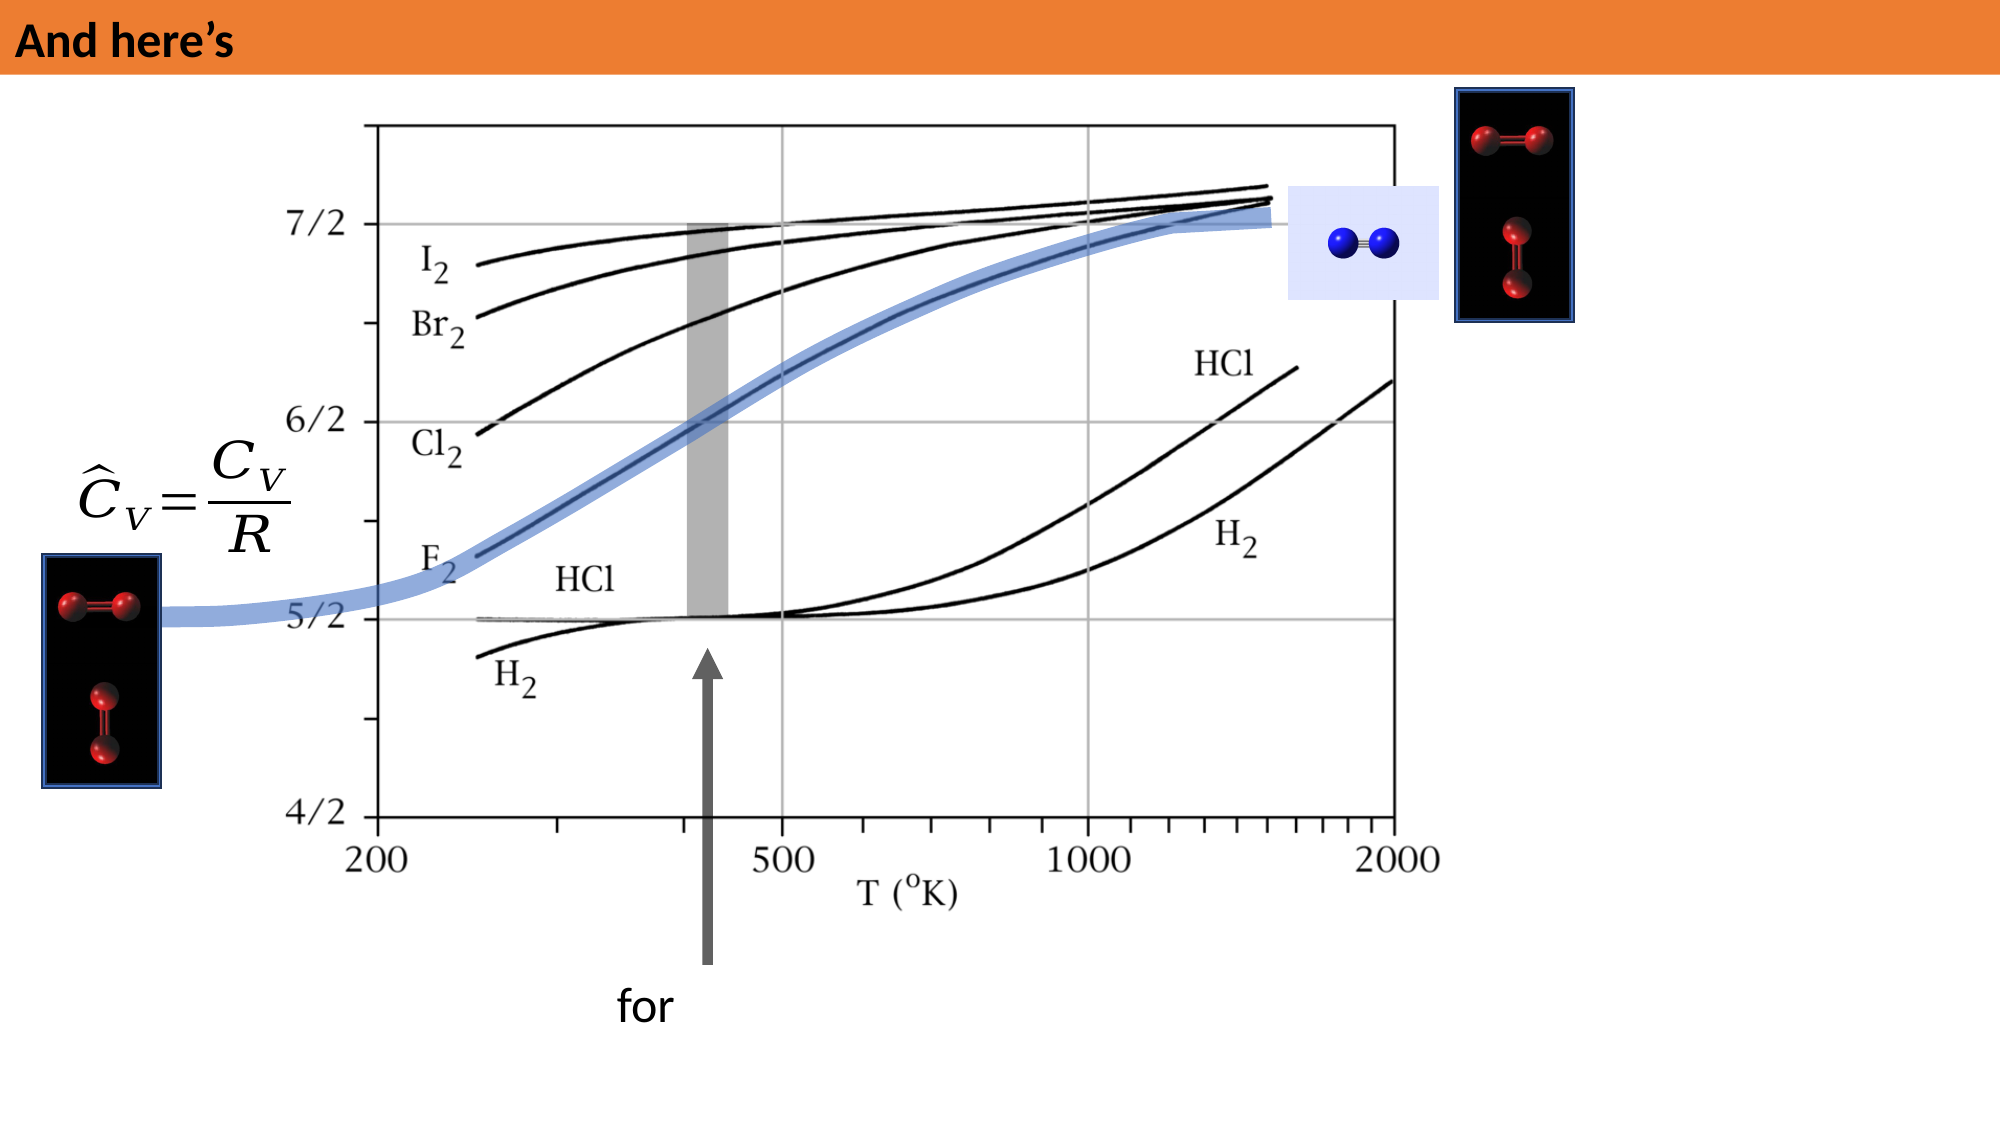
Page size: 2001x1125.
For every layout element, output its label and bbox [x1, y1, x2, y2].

text_box [22, 553, 162, 788]
picture [1288, 186, 1435, 300]
text_box [77, 27, 1474, 969]
text_box [590, 647, 846, 1041]
text_box [1435, 88, 1575, 323]
